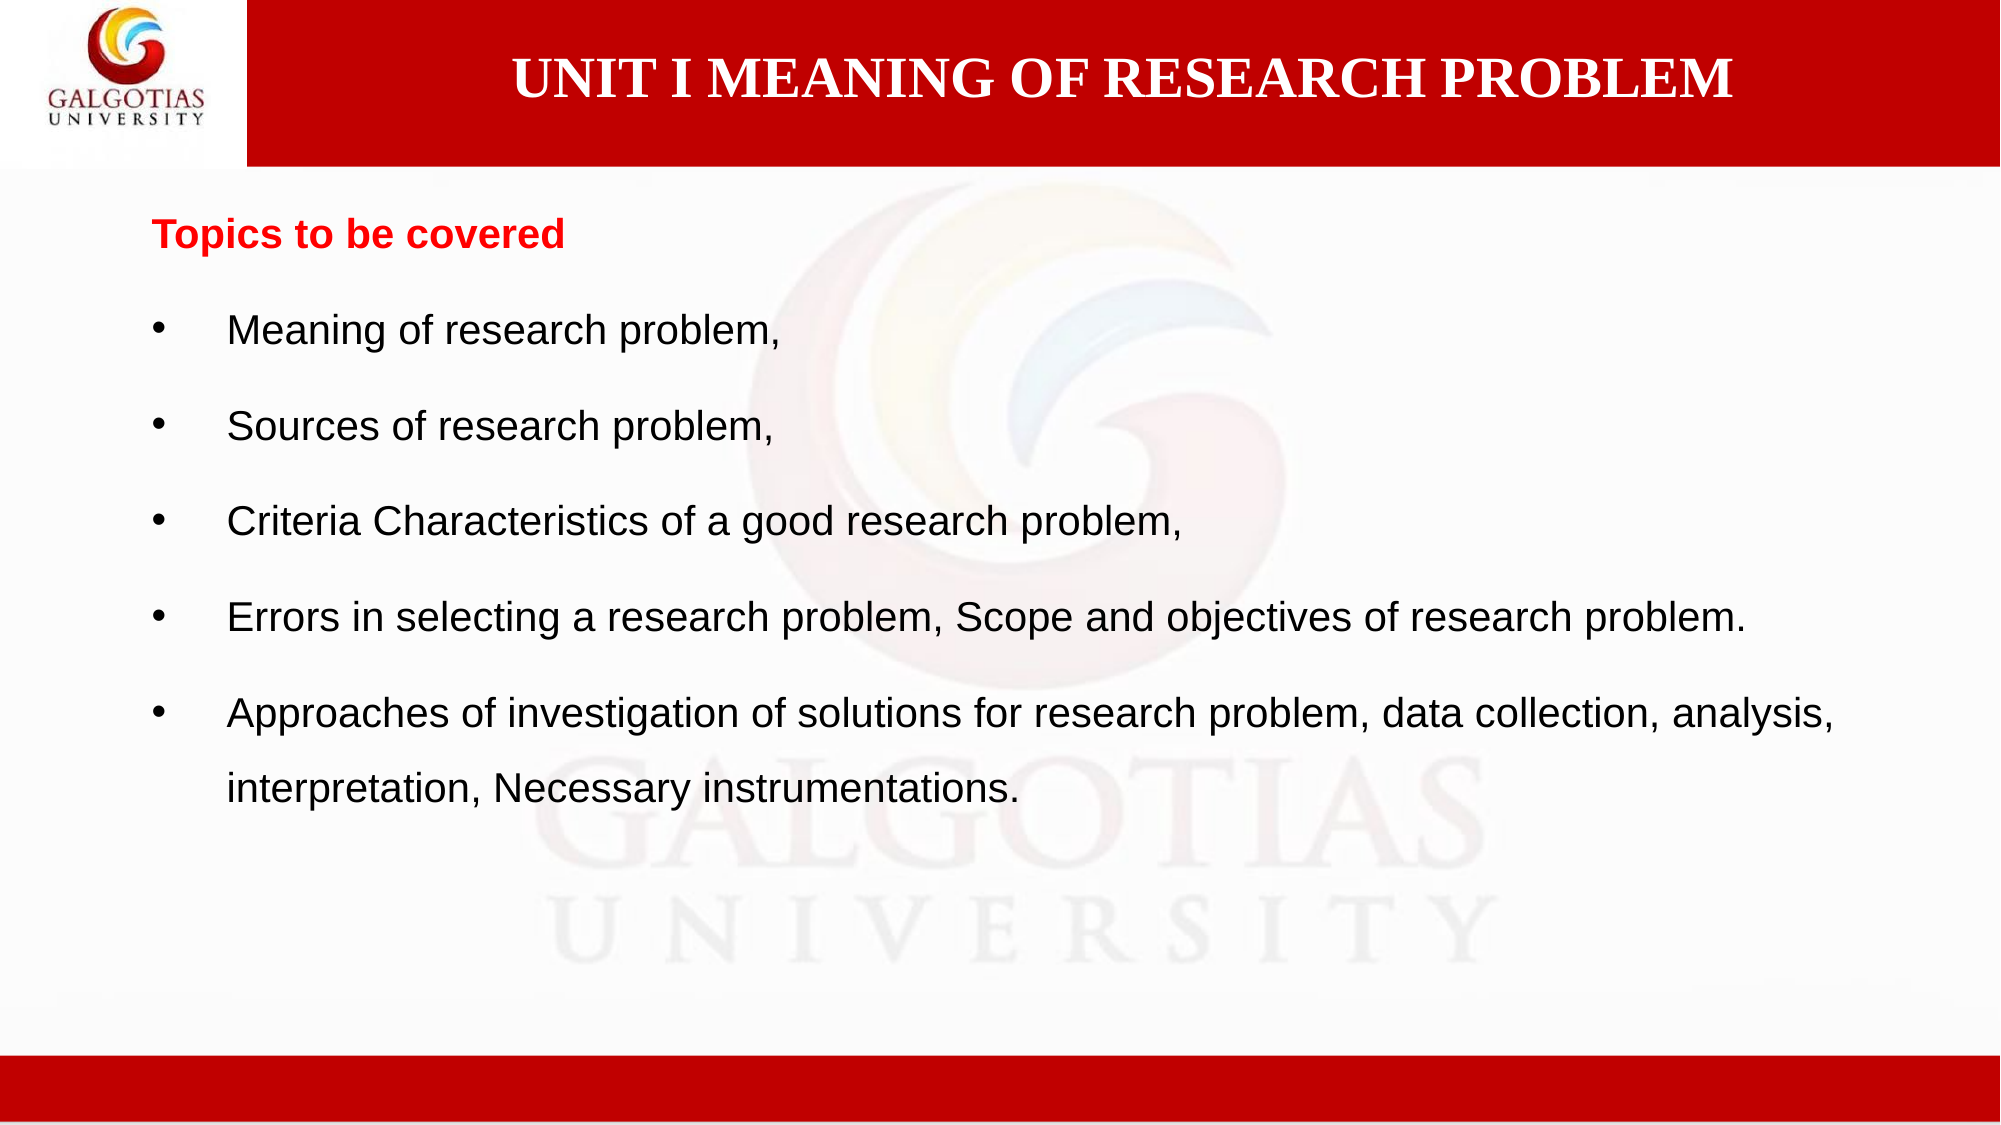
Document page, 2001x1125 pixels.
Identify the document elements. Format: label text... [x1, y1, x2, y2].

list UNIT I MEANING OF RESEARCH PROBLEM [335, 39, 1912, 146]
picture [0, 0, 2001, 1125]
text_box Topics to be covered Meaning of research problem, Sources of research problem, Criteria Characteristics of a good research problem, Errors in selecting a research problem, Scope and objectives of research problem. Approaches of investigation of solutions for research problem, data collection, analysis, interpretation, Necessary instrumentations. [136, 174, 1864, 951]
